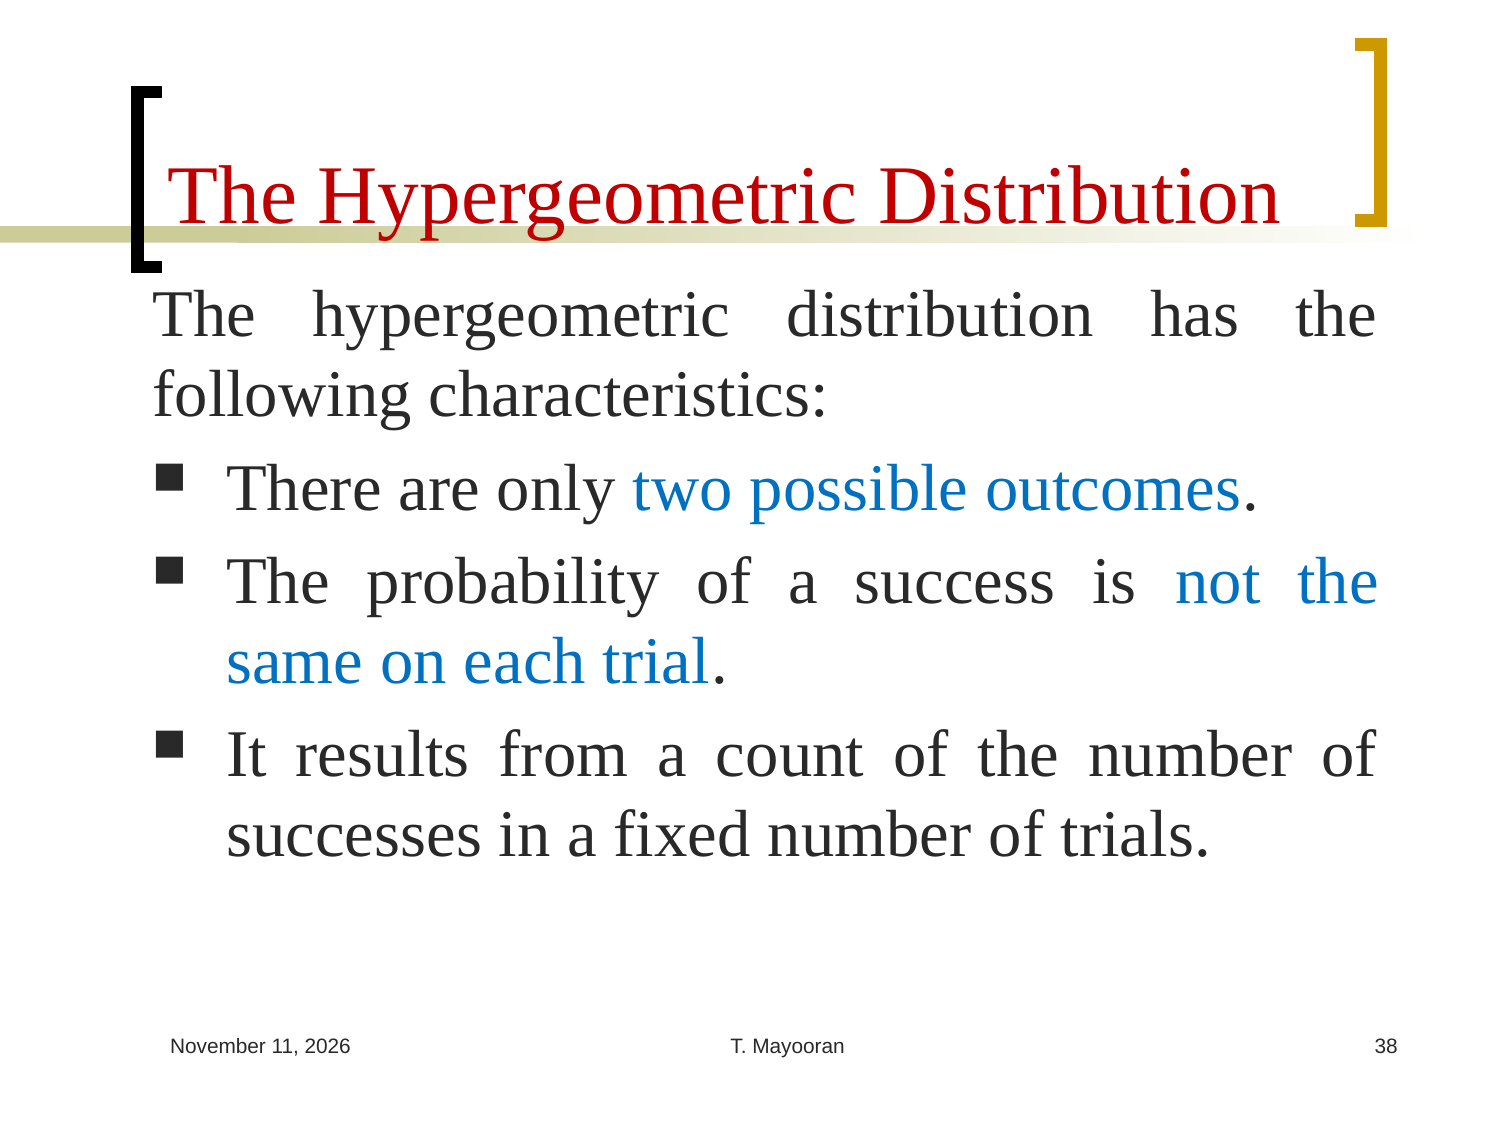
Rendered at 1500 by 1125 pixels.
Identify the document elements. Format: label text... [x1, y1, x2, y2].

slide_number 38 [1099, 1024, 1413, 1101]
footer T. Mayooran [549, 1024, 1026, 1101]
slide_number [154, 1024, 468, 1101]
title The Hypergeometric Distribution [152, 15, 1328, 248]
list The hypergeometric distribution has the following characteristics: There are only two possible outcomes. The probability of a success is not the same on each trial. It results from a count of the number of successes in a fixed number of trials. [137, 262, 1395, 938]
